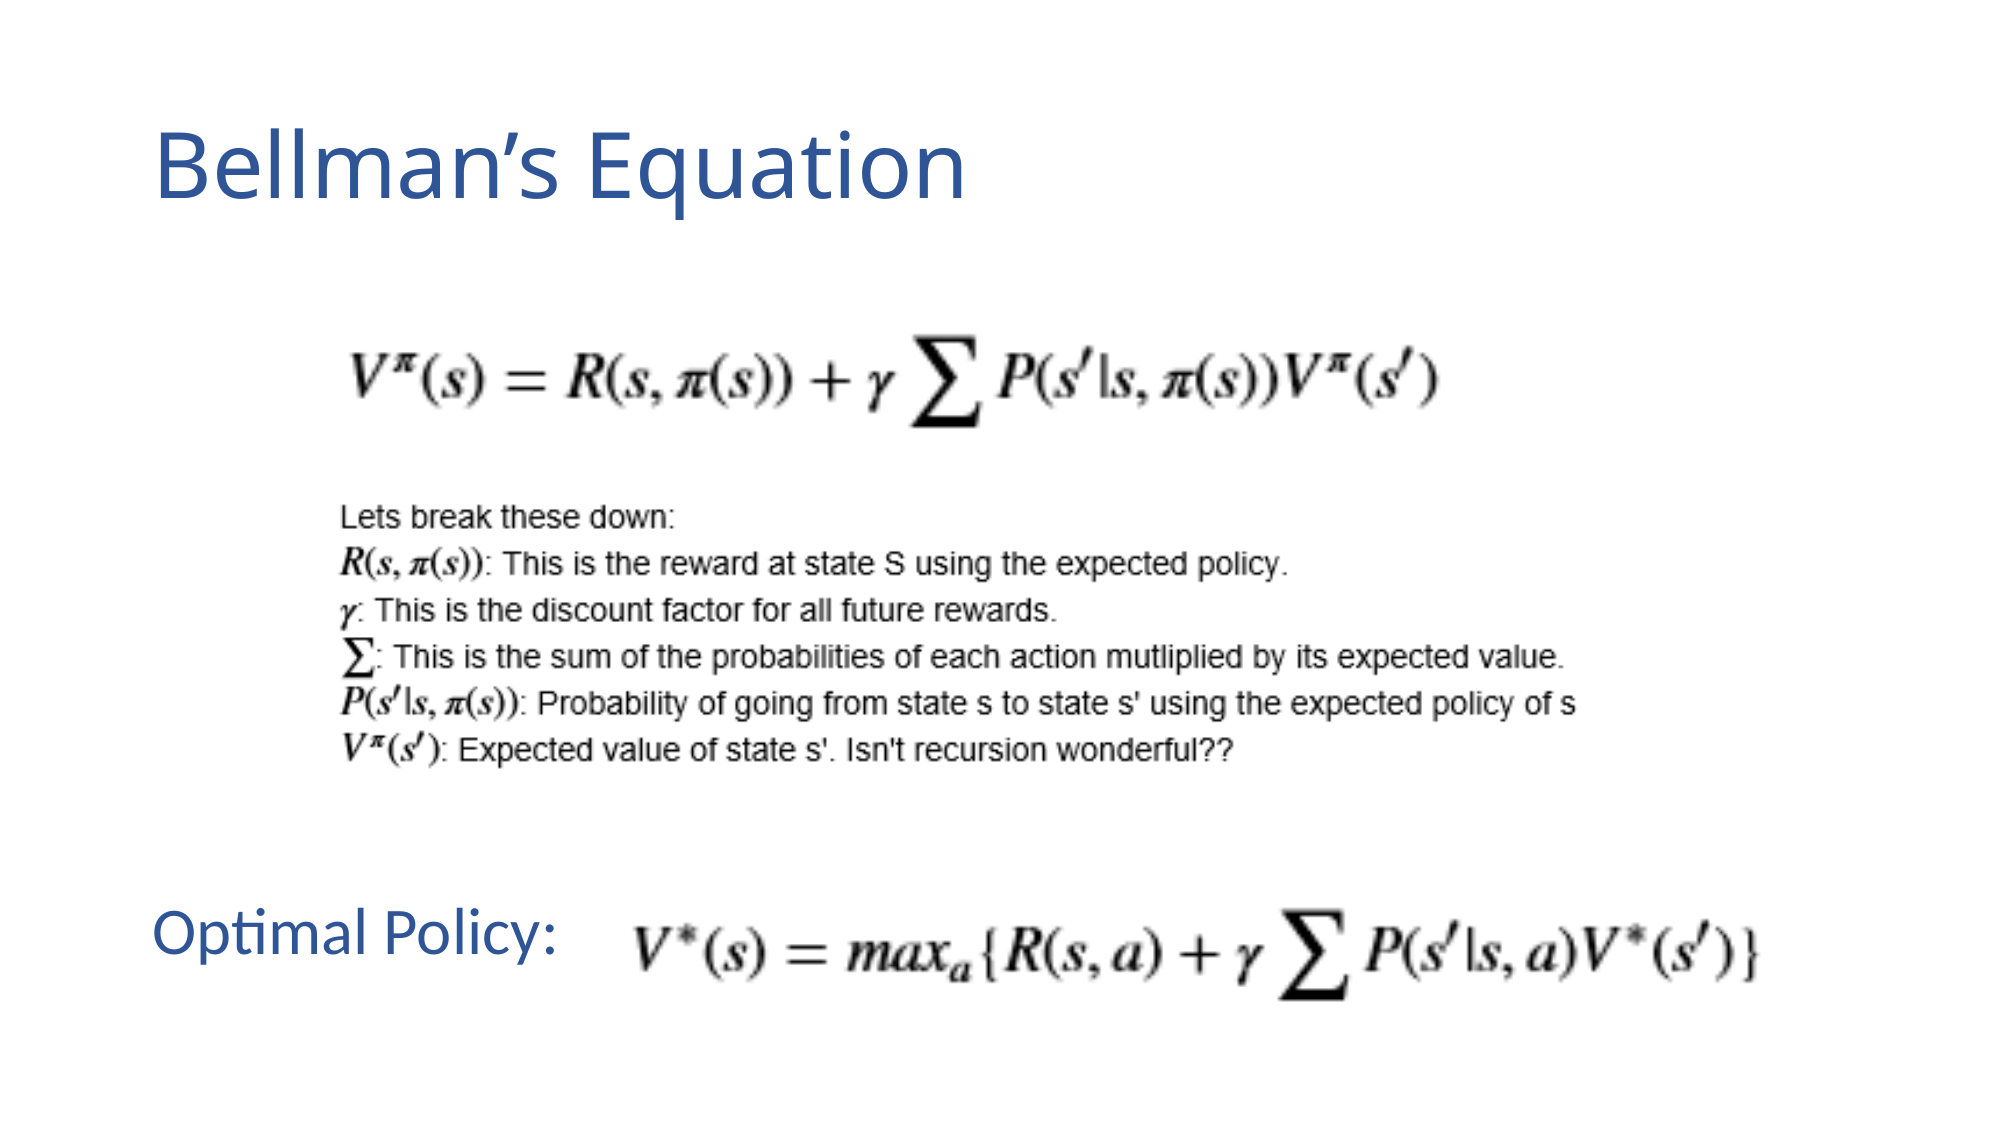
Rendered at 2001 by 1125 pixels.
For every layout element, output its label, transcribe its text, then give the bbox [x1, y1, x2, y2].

text_box Optimal Policy: [137, 880, 609, 975]
picture [334, 494, 1594, 785]
picture [609, 877, 1790, 1020]
title Bellman’s Equation [137, 59, 1863, 278]
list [307, 277, 1470, 473]
